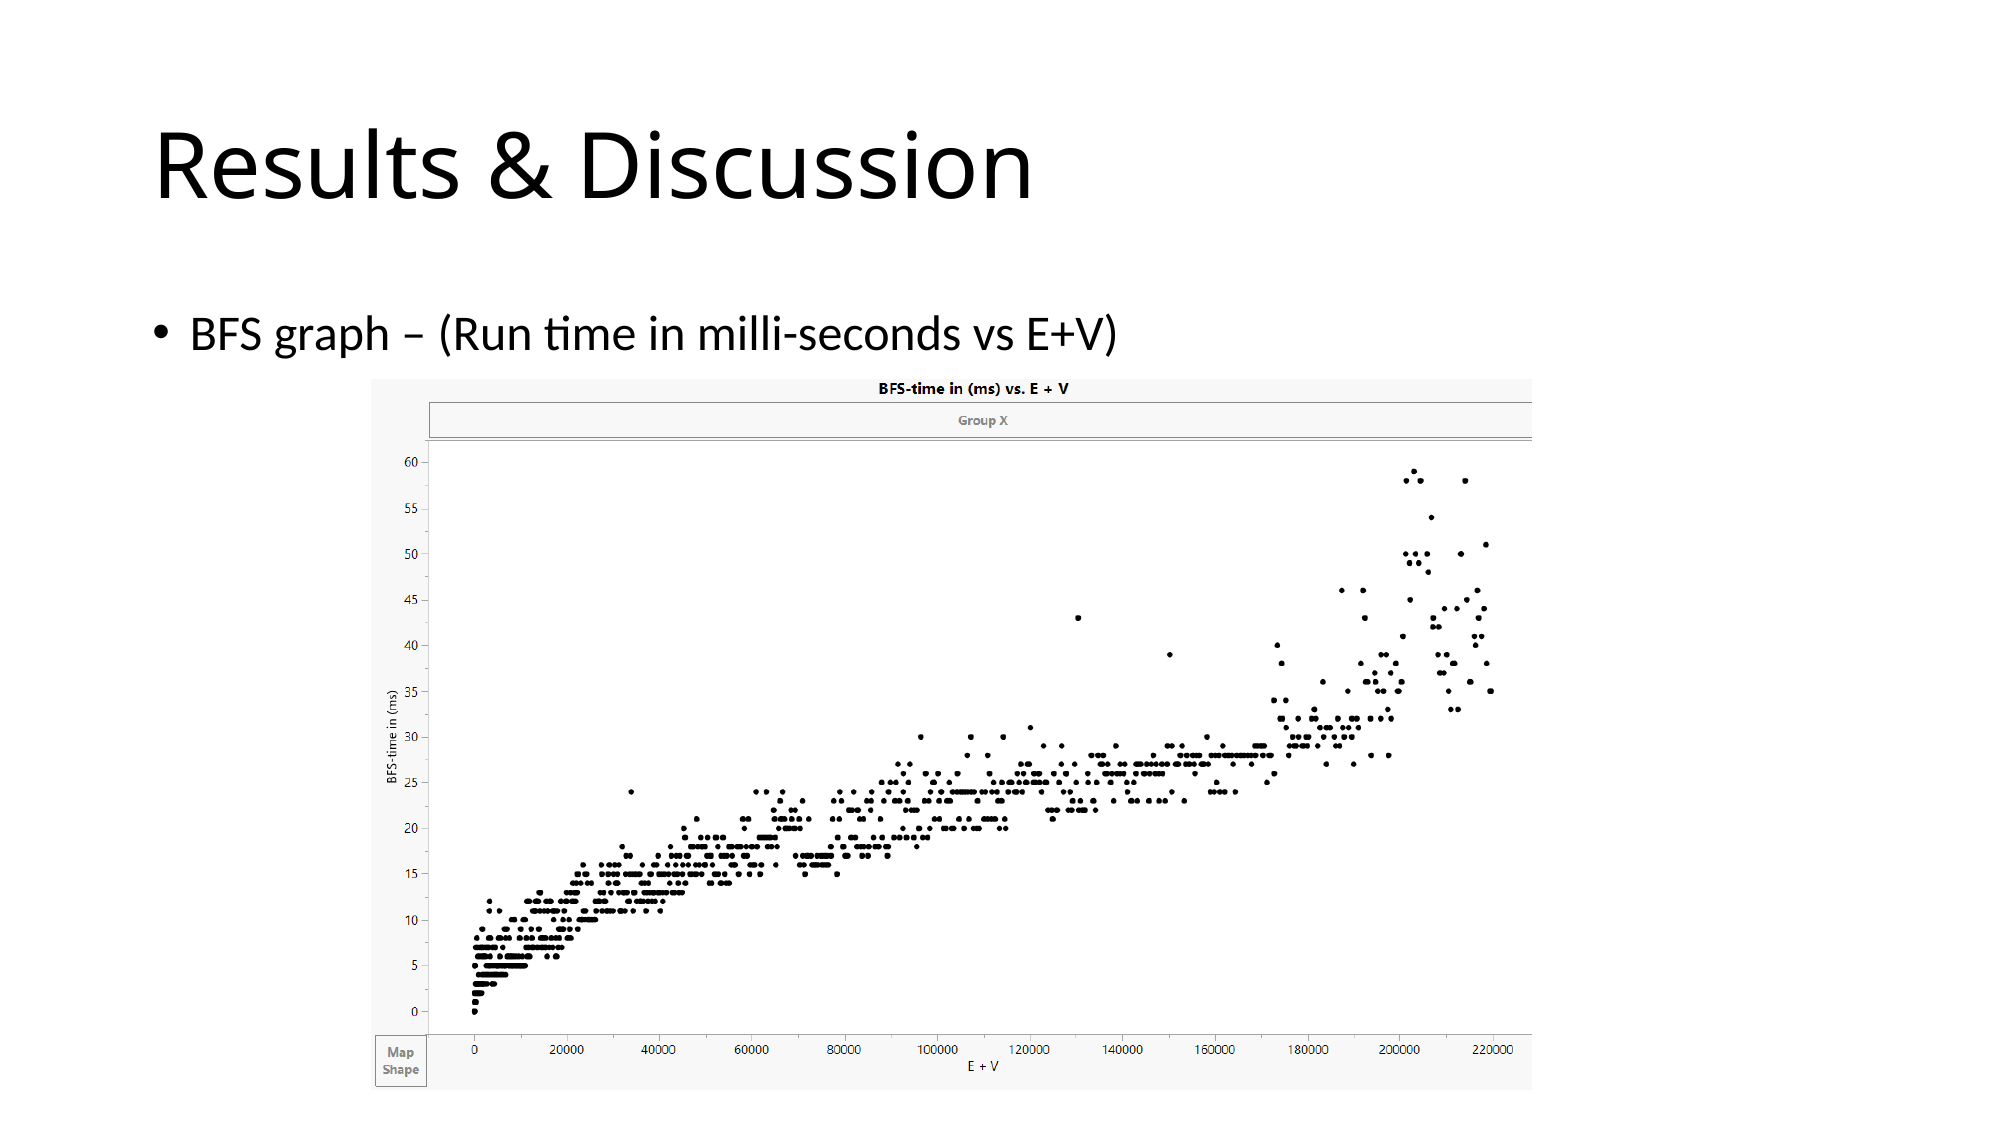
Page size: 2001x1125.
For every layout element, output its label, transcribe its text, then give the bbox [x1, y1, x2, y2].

title Results & Discussion [137, 59, 1863, 278]
picture [371, 379, 1532, 1090]
list BFS graph – (Run time in milli-seconds vs E+V) [137, 299, 1863, 402]
